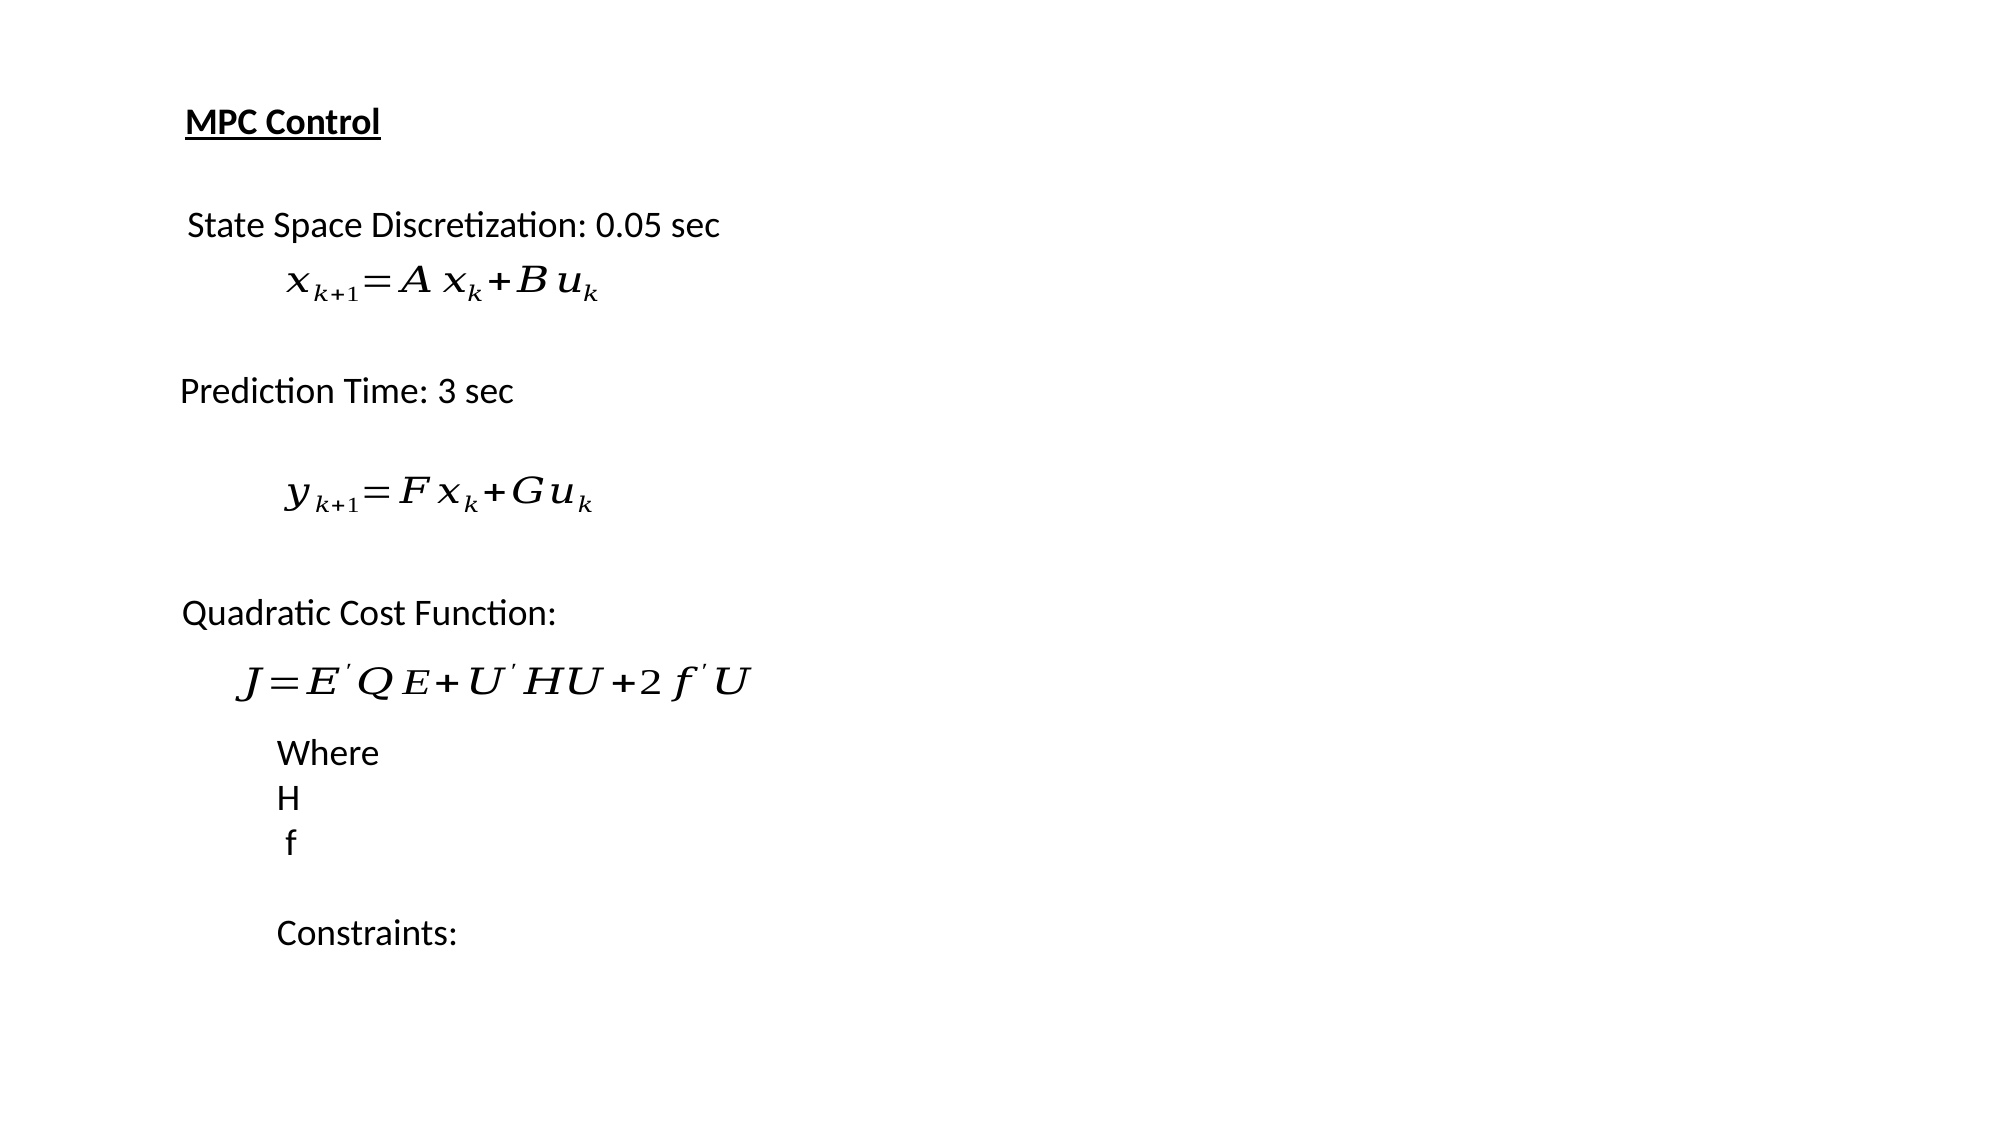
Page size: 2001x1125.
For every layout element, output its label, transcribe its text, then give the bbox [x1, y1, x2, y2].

text_box Prediction Time: 3 sec [165, 358, 530, 419]
text_box Quadratic Cost Function: [167, 580, 573, 641]
text_box MPC Control [170, 89, 396, 150]
text_box State Space Discretization: 0.05 sec [172, 192, 736, 253]
